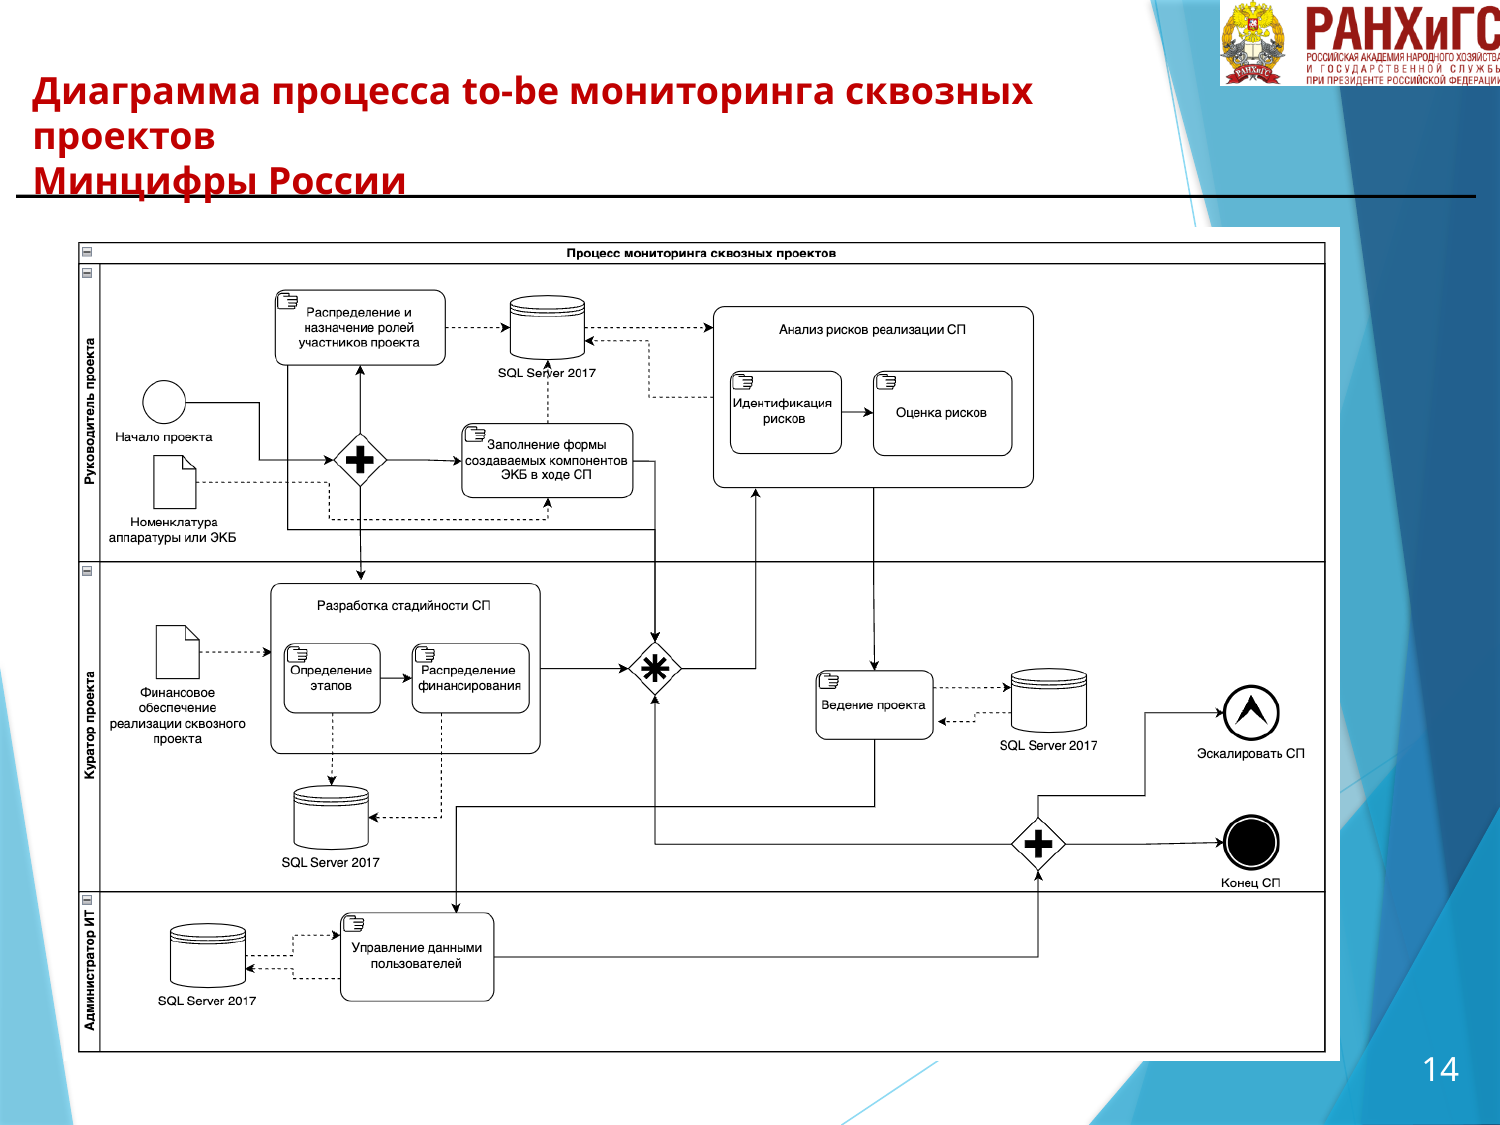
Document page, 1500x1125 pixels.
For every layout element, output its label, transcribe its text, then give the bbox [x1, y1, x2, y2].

text_box Диаграмма процесса to-be мониторинга сквозных проектов Минцифры России [17, 59, 1156, 209]
picture [64, 226, 1341, 1062]
text_box 14 [1390, 1040, 1475, 1101]
picture [1219, 0, 1500, 87]
